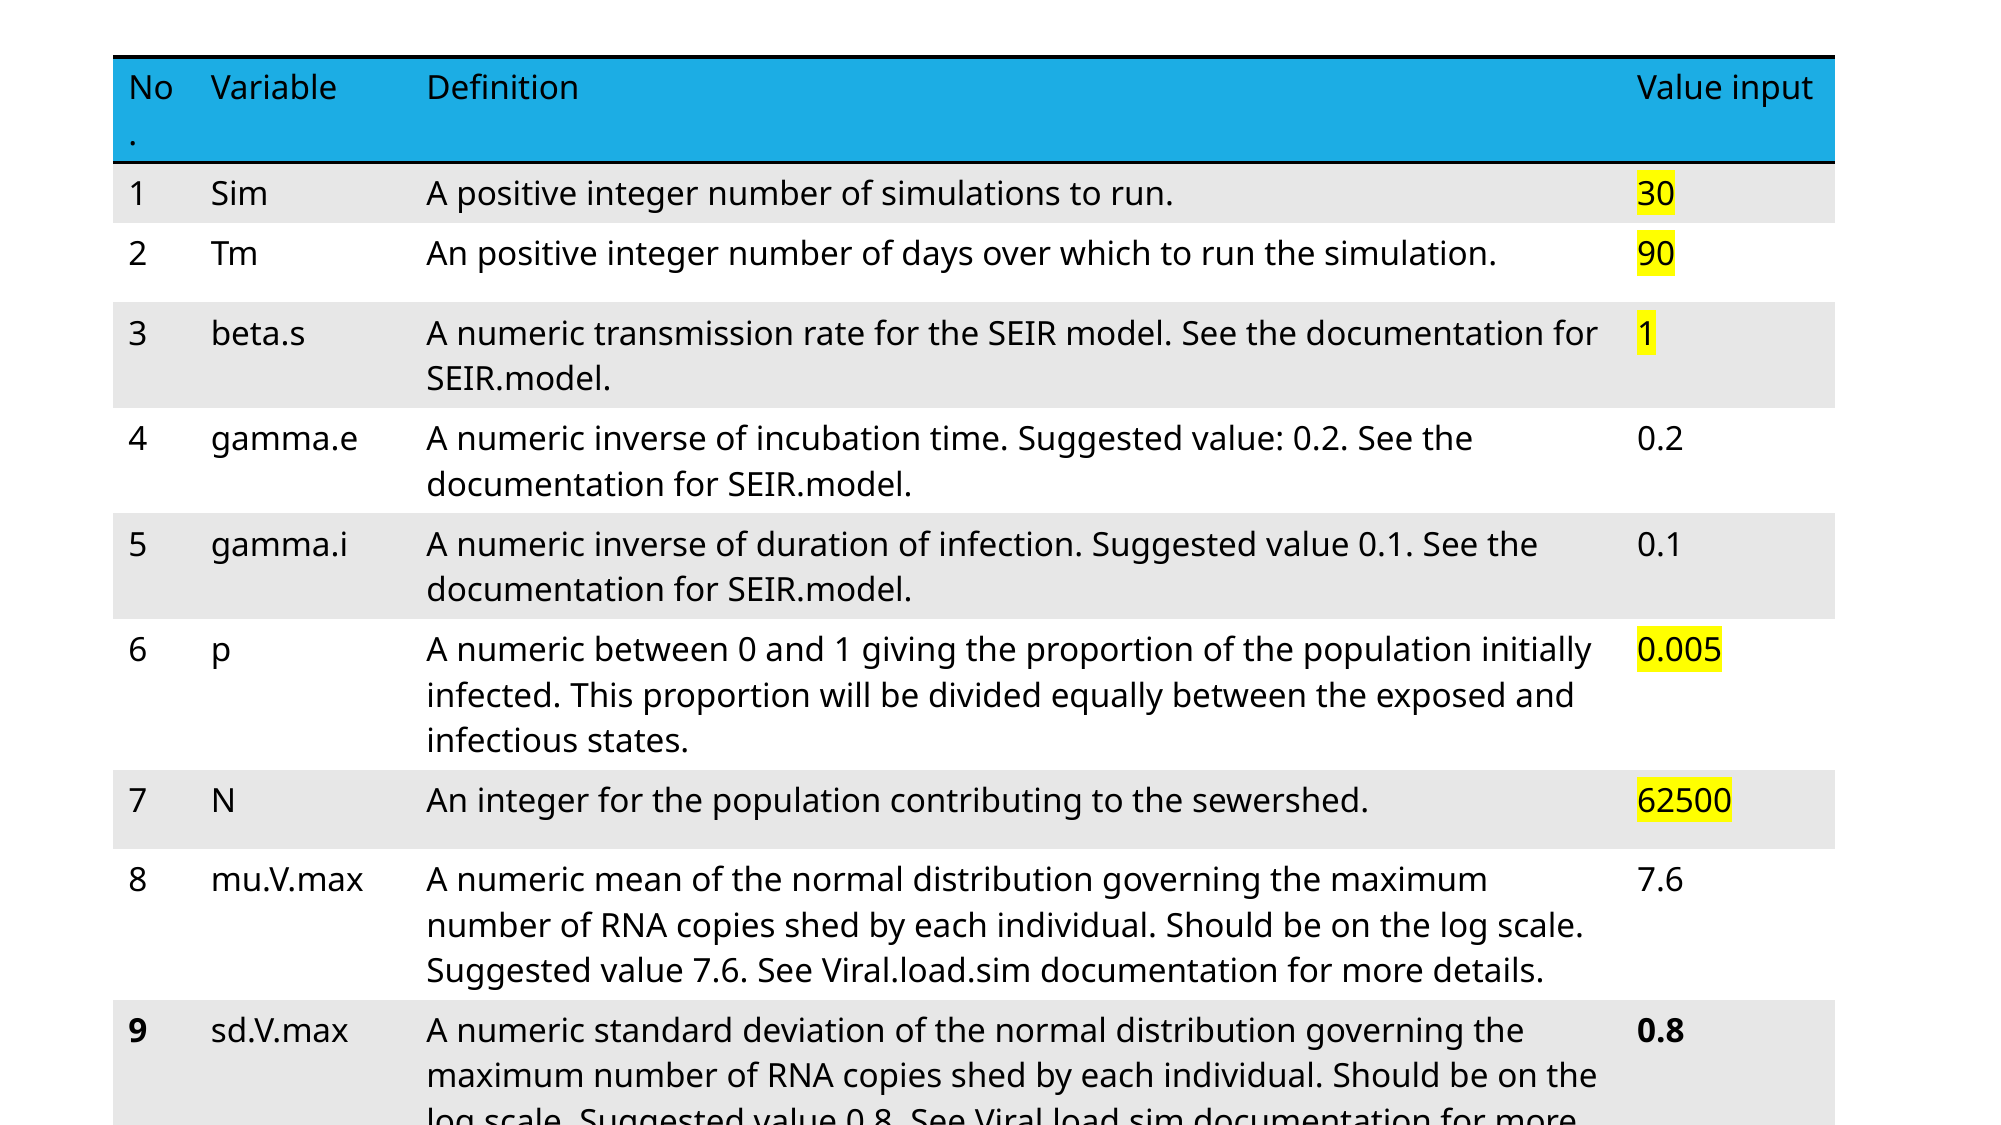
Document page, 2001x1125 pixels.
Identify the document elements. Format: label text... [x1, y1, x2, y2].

table_header No. [113, 59, 196, 161]
table_cell 3 [113, 302, 196, 408]
table_header Value input [1622, 59, 1835, 161]
table_cell mu.V.max [196, 849, 412, 1000]
table_cell An positive integer number of days over which to run the simulation. [412, 223, 1622, 302]
table_cell Sim [196, 164, 412, 223]
table_cell 4 [113, 408, 196, 513]
table_cell 7.6 [1622, 849, 1835, 1000]
table_cell 7 [113, 770, 196, 849]
table_cell A numeric standard deviation of the normal distribution governing the maximum number of RNA copies shed by each individual. Should be on the log scale. Suggested value 0.8. See Viral.load.sim documentation for more details. [412, 1000, 1622, 1125]
table_cell beta.s [196, 302, 412, 408]
table_cell gamma.e [196, 408, 412, 513]
table_cell 5 [113, 513, 196, 619]
table_cell 0.2 [1622, 408, 1835, 513]
table_cell 90 [1622, 223, 1835, 302]
table_cell A numeric transmission rate for the SEIR model. See the documentation for SEIR.model. [412, 302, 1622, 408]
table_cell 8 [113, 849, 196, 1000]
table_cell 2 [113, 223, 196, 302]
table_cell An integer for the population contributing to the sewershed. [412, 770, 1622, 849]
table_cell A numeric inverse of incubation time. Suggested value: 0.2. See the documentation for SEIR.model. [412, 408, 1622, 513]
table_cell 1 [113, 164, 196, 223]
table_cell 0.8 [1622, 1000, 1835, 1125]
table_cell gamma.i [196, 513, 412, 619]
table_cell sd.V.max [196, 1000, 412, 1125]
table_cell 0.005 [1622, 619, 1835, 770]
table_cell p [196, 619, 412, 770]
table_cell N [196, 770, 412, 849]
table_cell Tm [196, 223, 412, 302]
table_cell A numeric inverse of duration of infection. Suggested value 0.1. See the documentation for SEIR.model. [412, 513, 1622, 619]
table_cell 1 [1622, 302, 1835, 408]
table_cell 62500 [1622, 770, 1835, 849]
table_cell 6 [113, 619, 196, 770]
table_cell A numeric between 0 and 1 giving the proportion of the population initially infected. This proportion will be divided equally between the exposed and infectious states. [412, 619, 1622, 770]
table_cell A positive integer number of simulations to run. [412, 164, 1622, 223]
table_cell 9 [113, 1000, 196, 1125]
table_header Definition [412, 59, 1622, 161]
table_cell A numeric mean of the normal distribution governing the maximum number of RNA copies shed by each individual. Should be on the log scale. Suggested value 7.6. See Viral.load.sim documentation for more details. [412, 849, 1622, 1000]
table_header Variable [196, 59, 412, 161]
table_cell 30 [1622, 164, 1835, 223]
table_cell 0.1 [1622, 513, 1835, 619]
